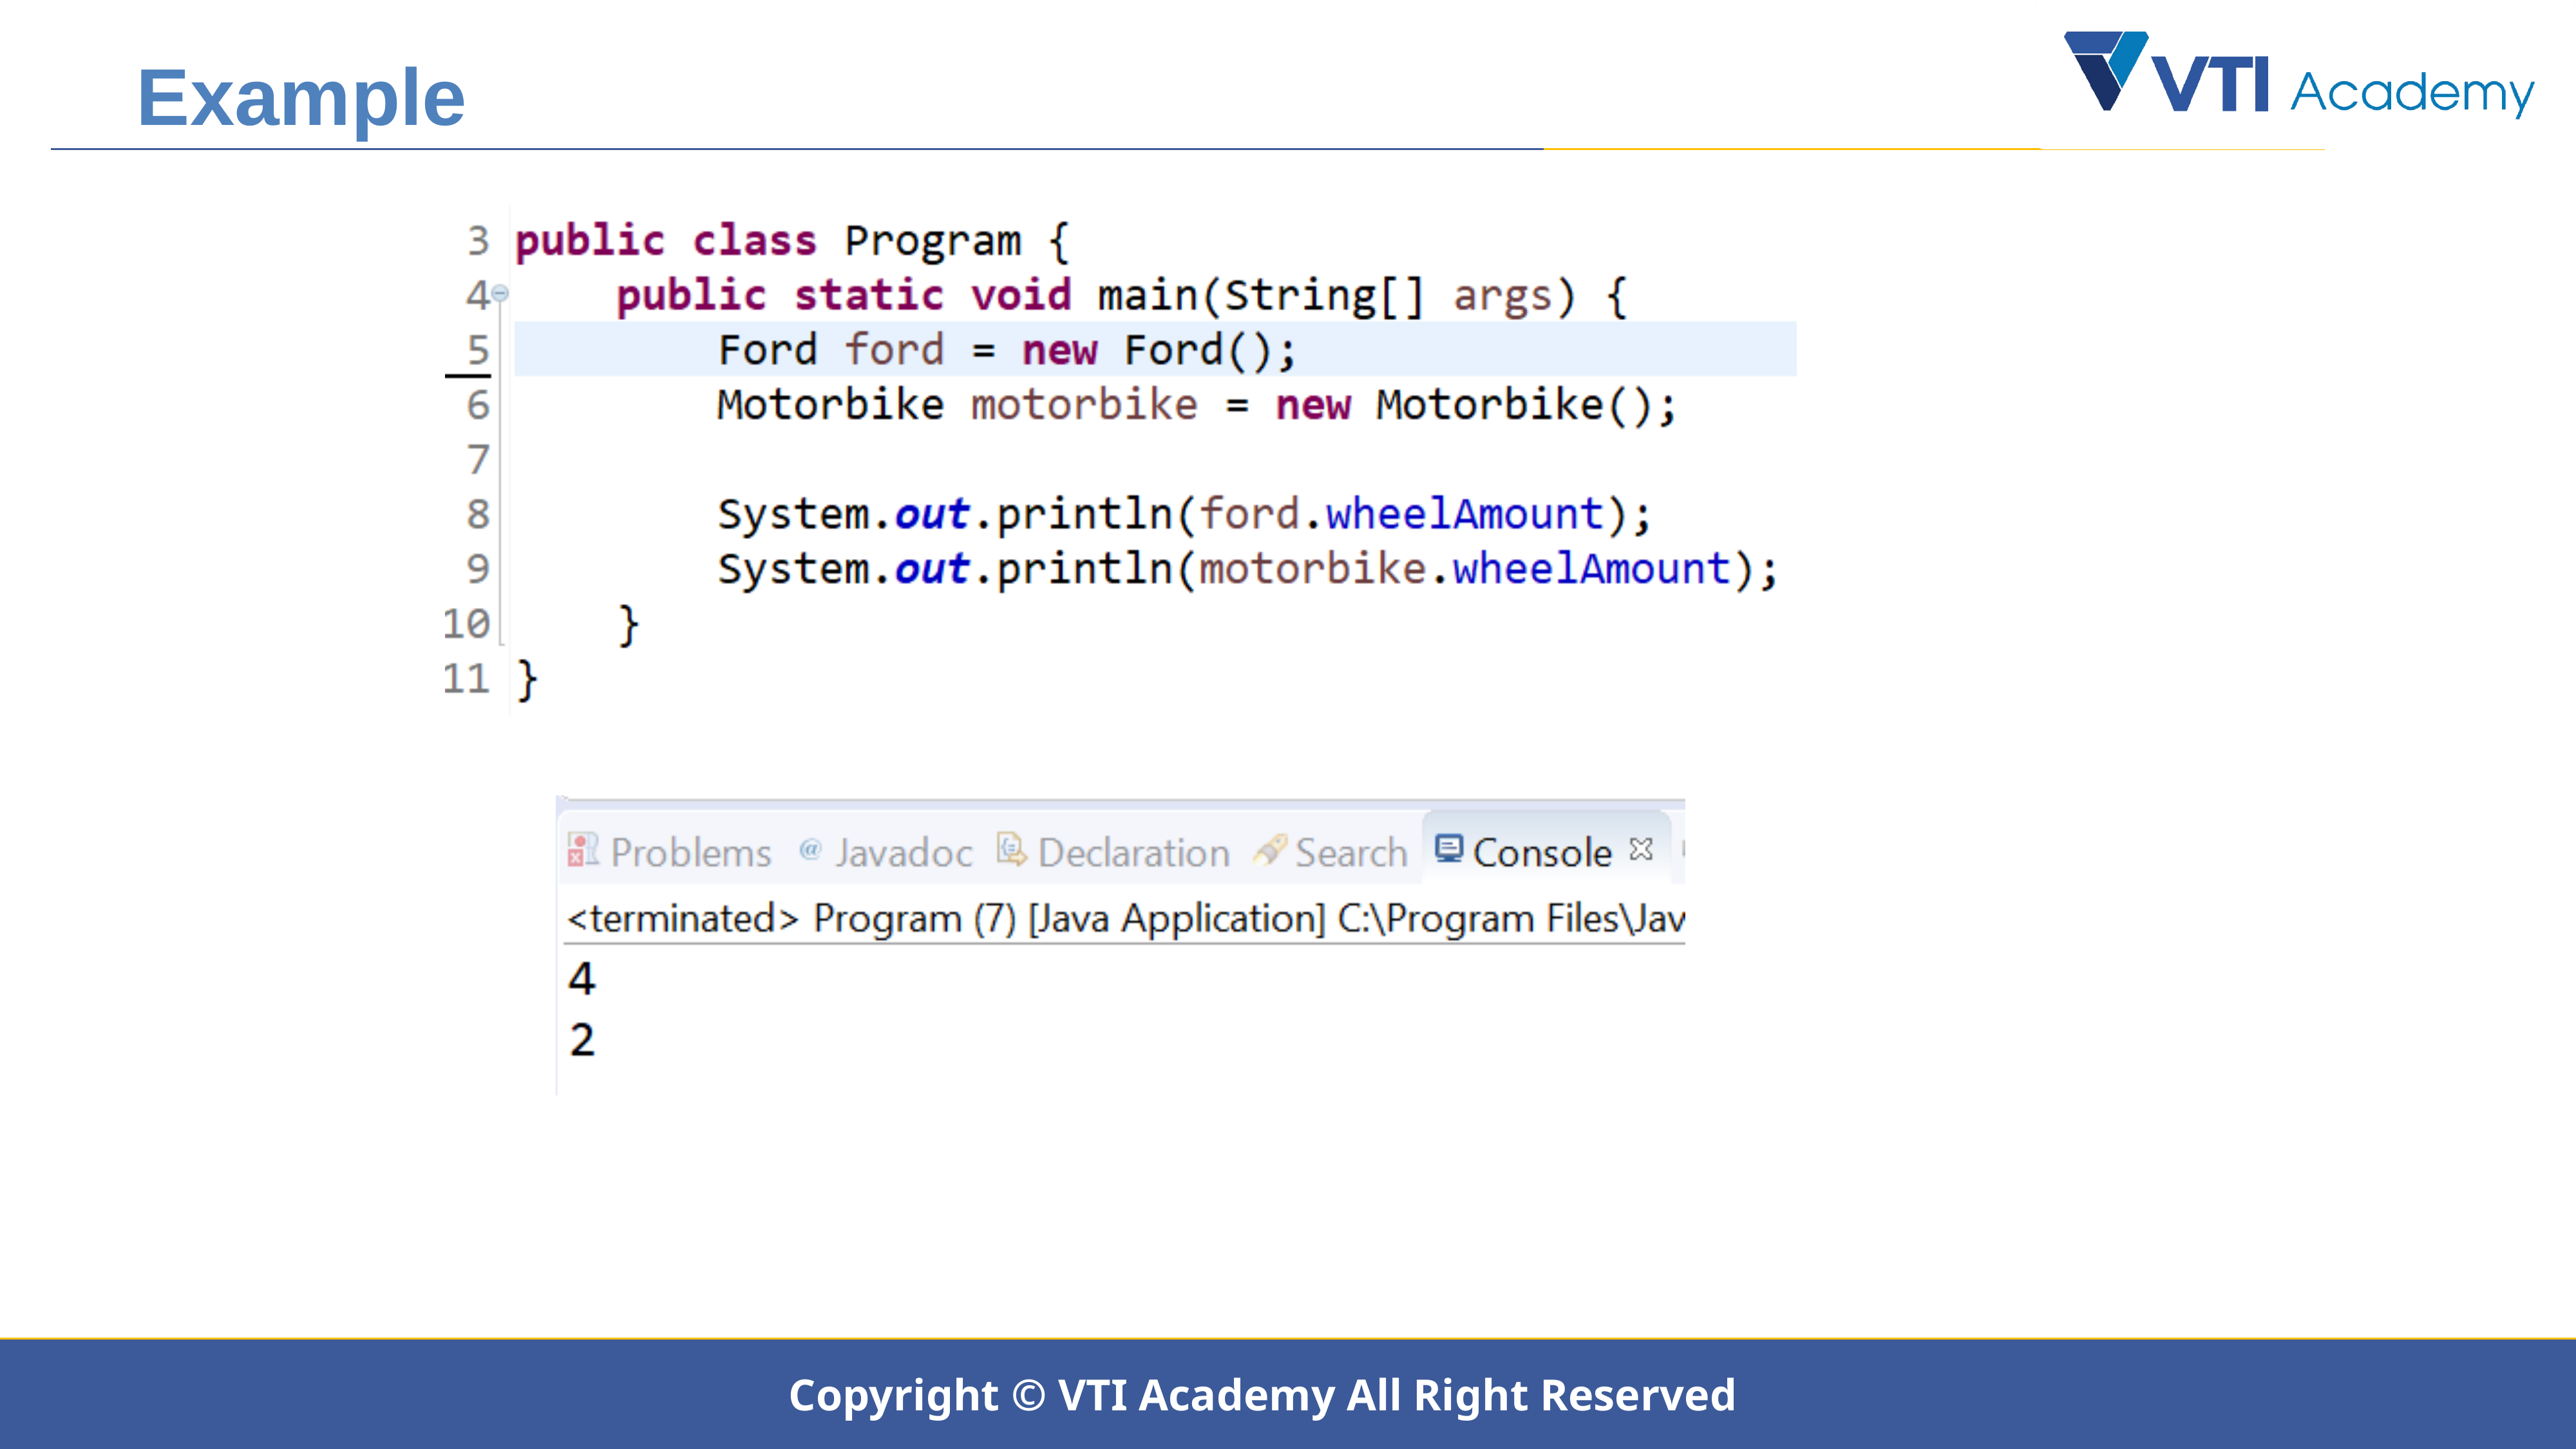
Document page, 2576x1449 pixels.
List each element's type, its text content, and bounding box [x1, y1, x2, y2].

text_box Example [126, 60, 996, 126]
picture [2034, 0, 2576, 149]
picture [556, 795, 1686, 1095]
picture [444, 205, 1797, 717]
